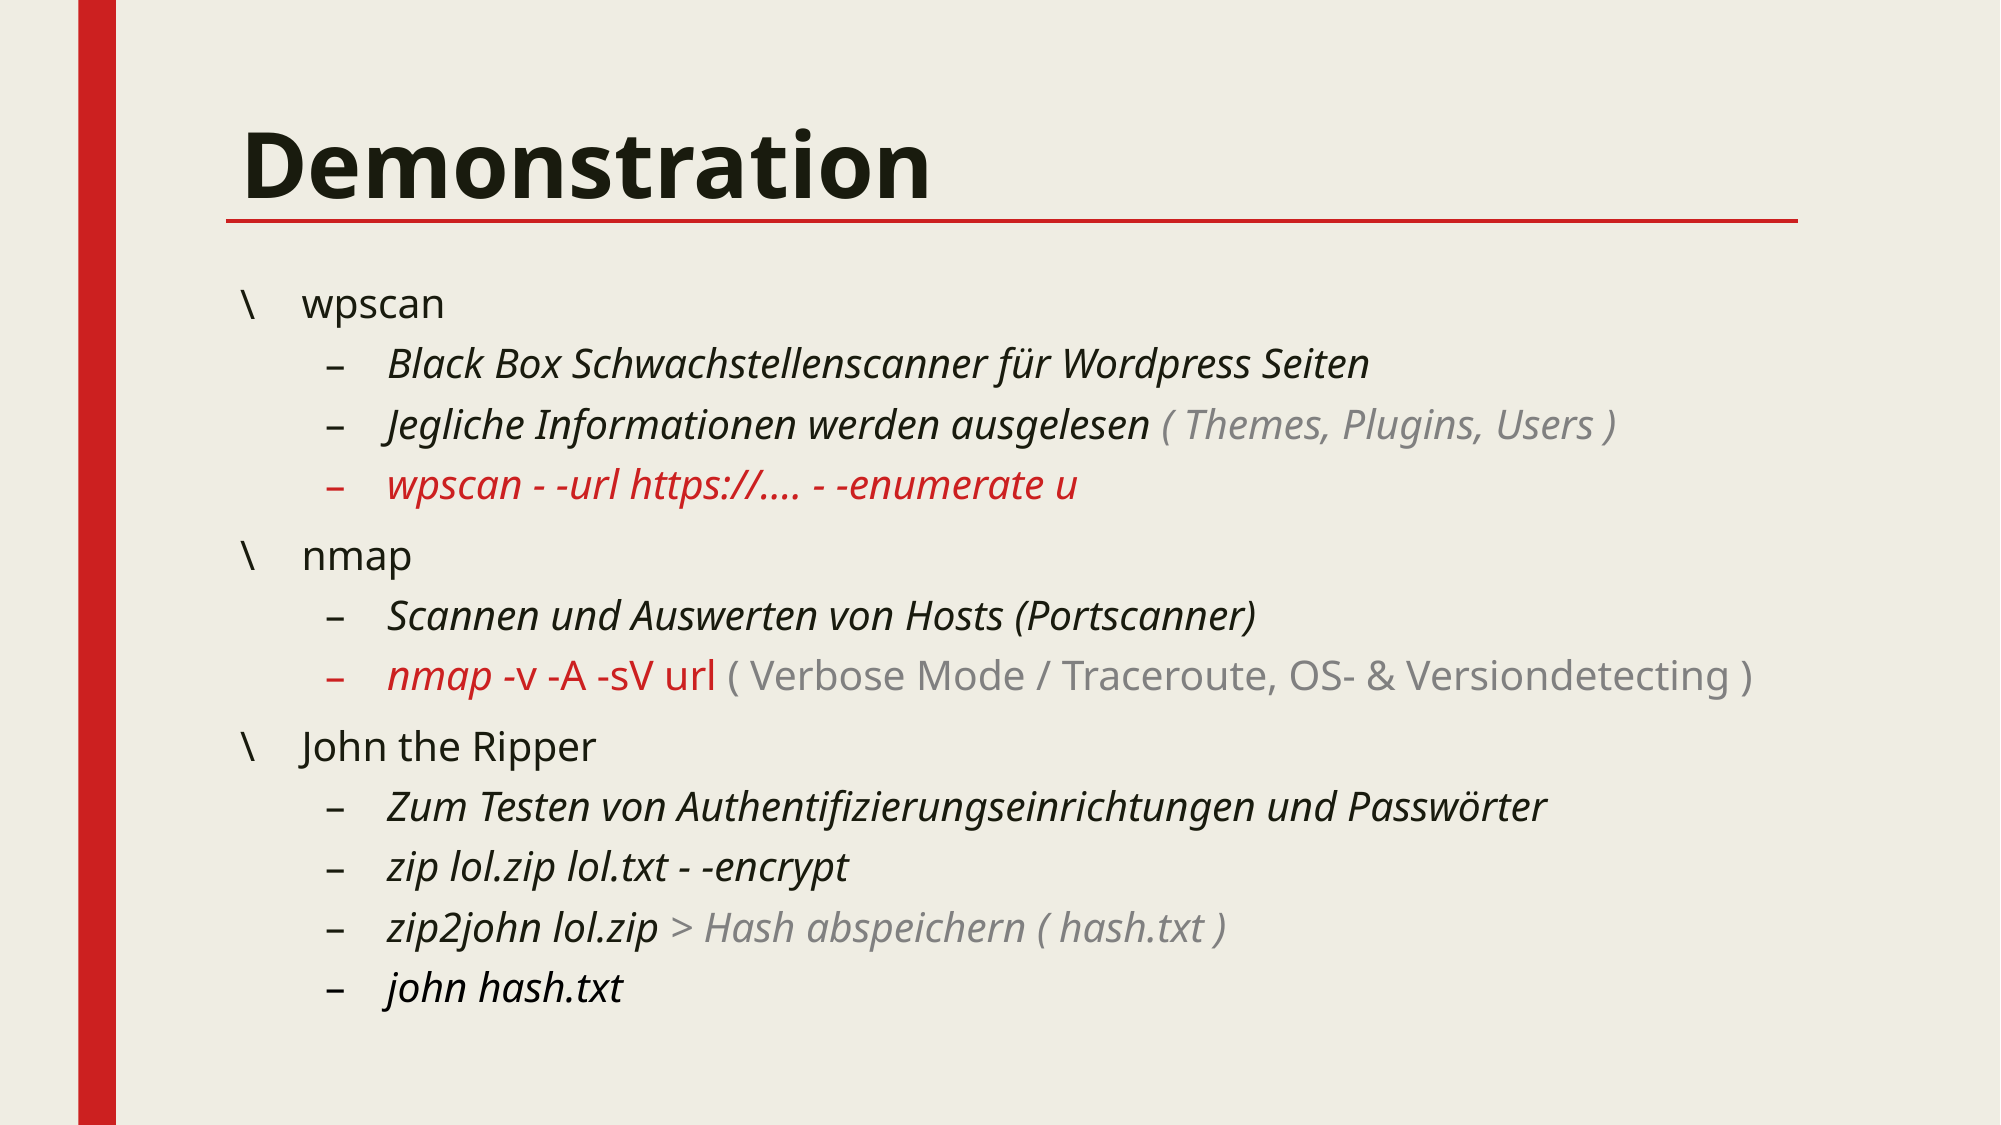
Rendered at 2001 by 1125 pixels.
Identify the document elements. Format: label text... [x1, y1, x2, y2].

title Demonstration [225, 112, 1800, 236]
list wpscan Black Box Schwachstellenscanner für Wordpress Seiten Jegliche Informationen werden ausgelesen ( Themes, Plugins, Users ) wpscan - -url https://.... - -enumerate u nmap Scannen und Auswerten von Hosts (Portscanner) nmap -v -A -sV url ( Verbose Mode / Traceroute, OS- & Versiondetecting ) John the Ripper Zum Testen von Authentifizierungseinrichtungen und Passwörter zip lol.zip lol.txt - -encrypt zip2john lol.zip > Hash abspeichern ( hash.txt ) john hash.txt [225, 274, 1800, 1053]
